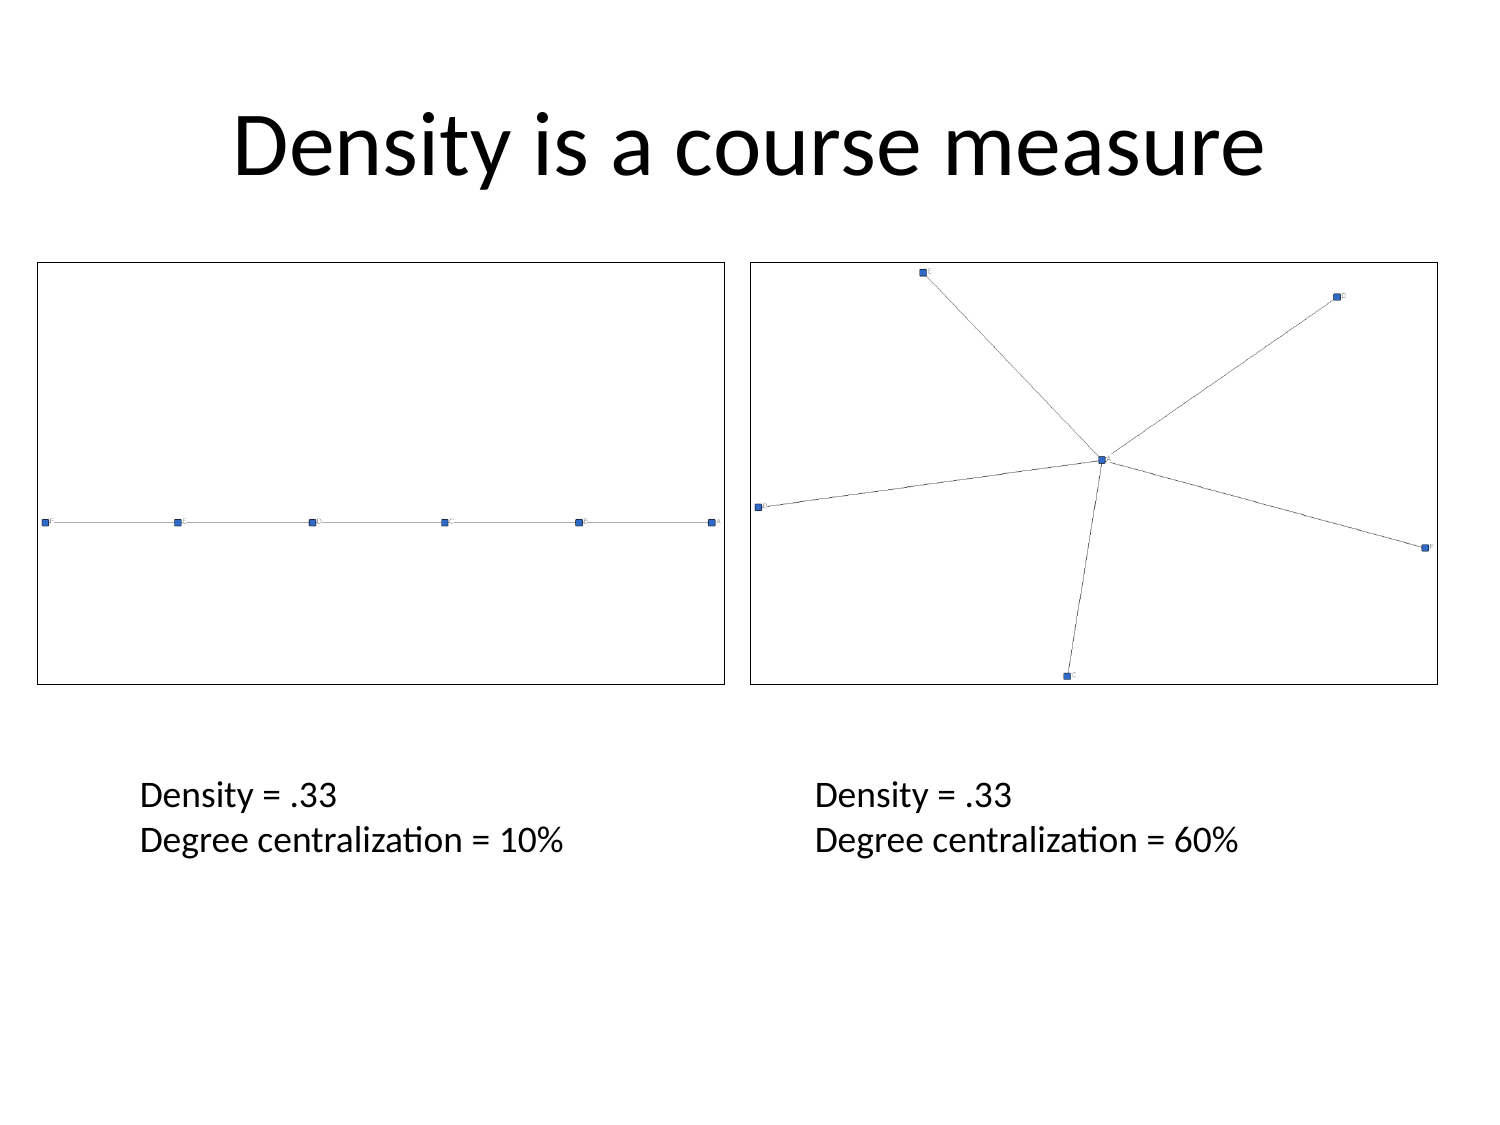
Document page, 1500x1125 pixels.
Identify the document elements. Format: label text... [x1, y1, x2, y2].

title Density is a course measure [75, 45, 1425, 233]
picture [37, 262, 726, 685]
text_box Density = .33 Degree centralization = 60% [800, 762, 1300, 868]
text_box Density = .33 Degree centralization = 10% [125, 762, 625, 868]
picture [749, 262, 1438, 685]
